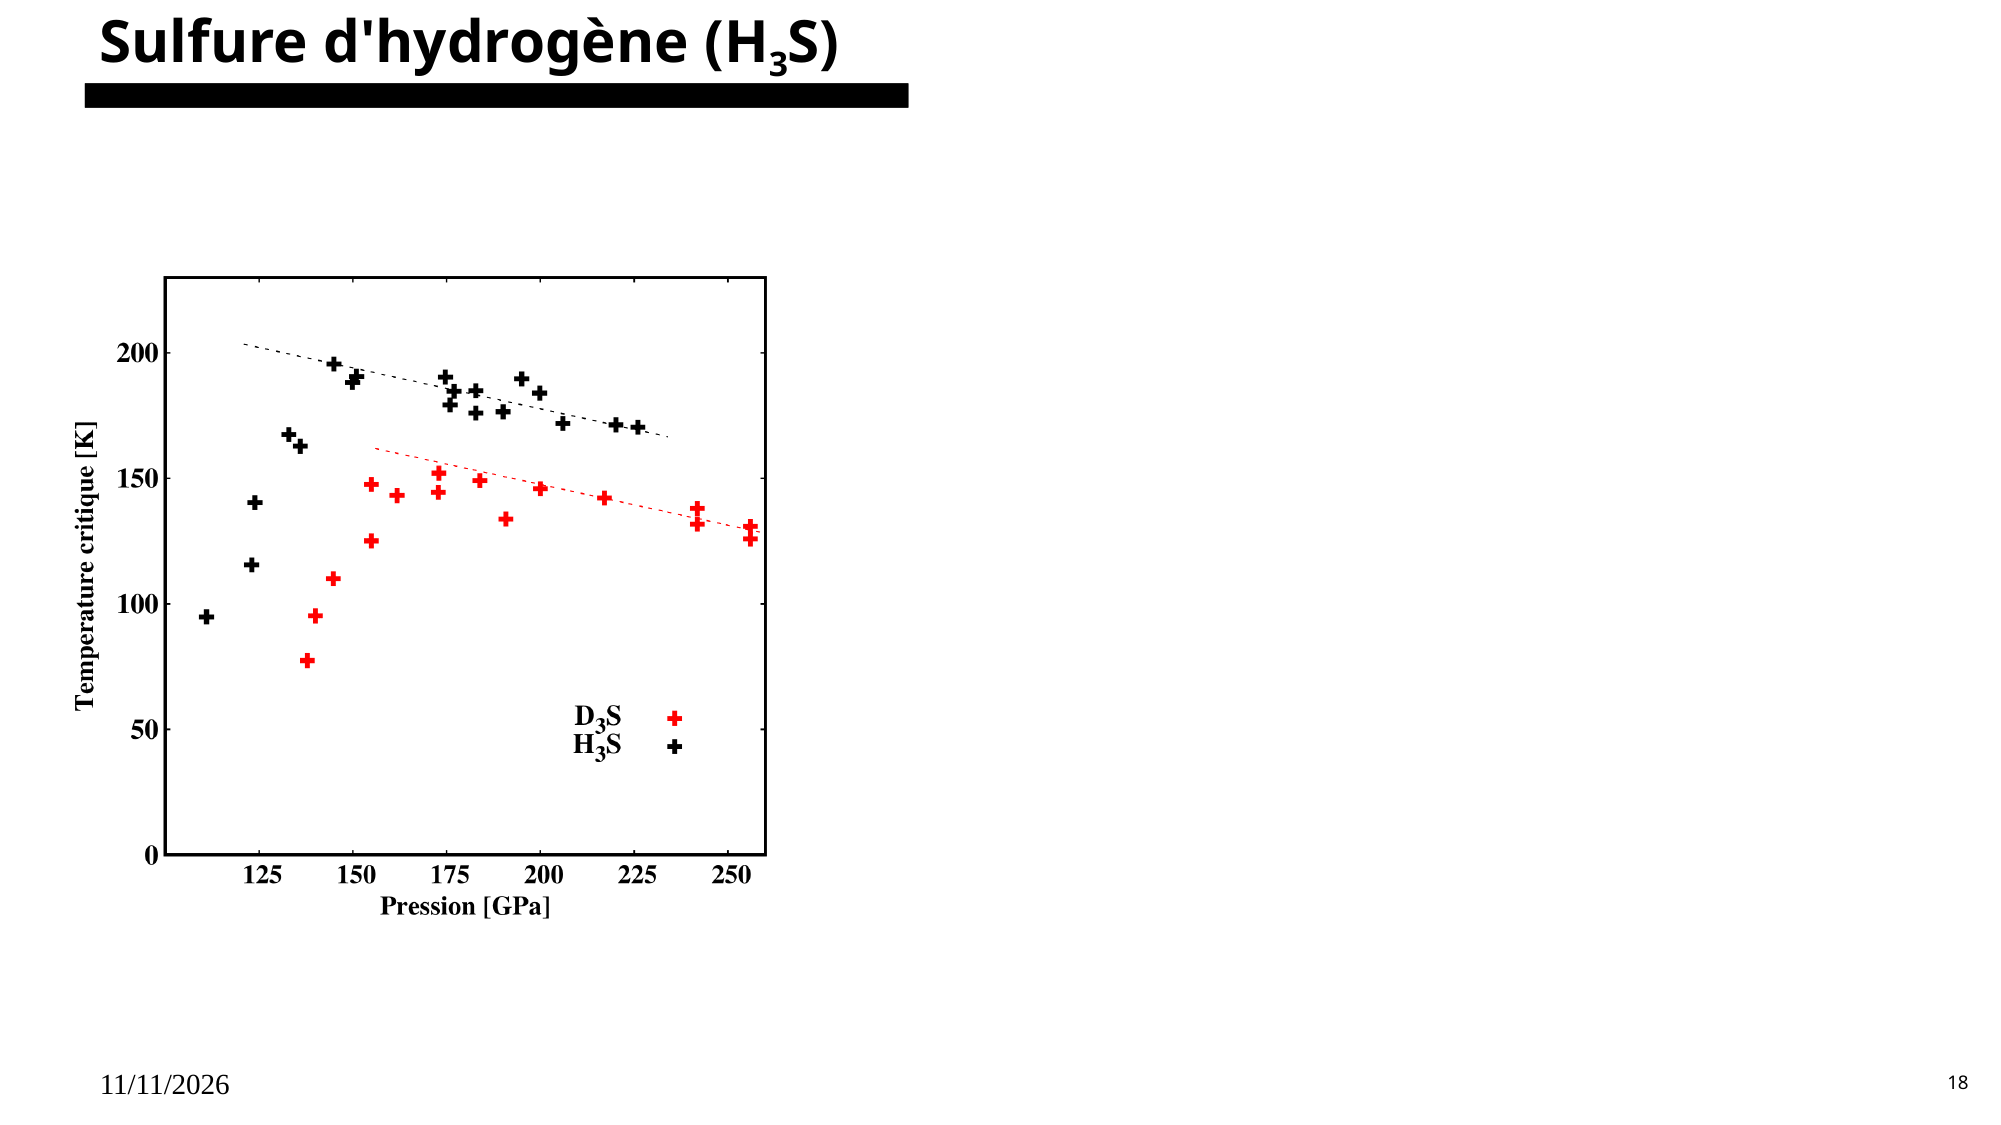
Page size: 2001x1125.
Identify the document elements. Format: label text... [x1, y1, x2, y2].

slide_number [84, 1053, 535, 1113]
slide_number 18 [1879, 1053, 1984, 1113]
footer Sulfure d'hydrogène (H3S) [84, 3, 1983, 85]
picture [27, 249, 816, 925]
